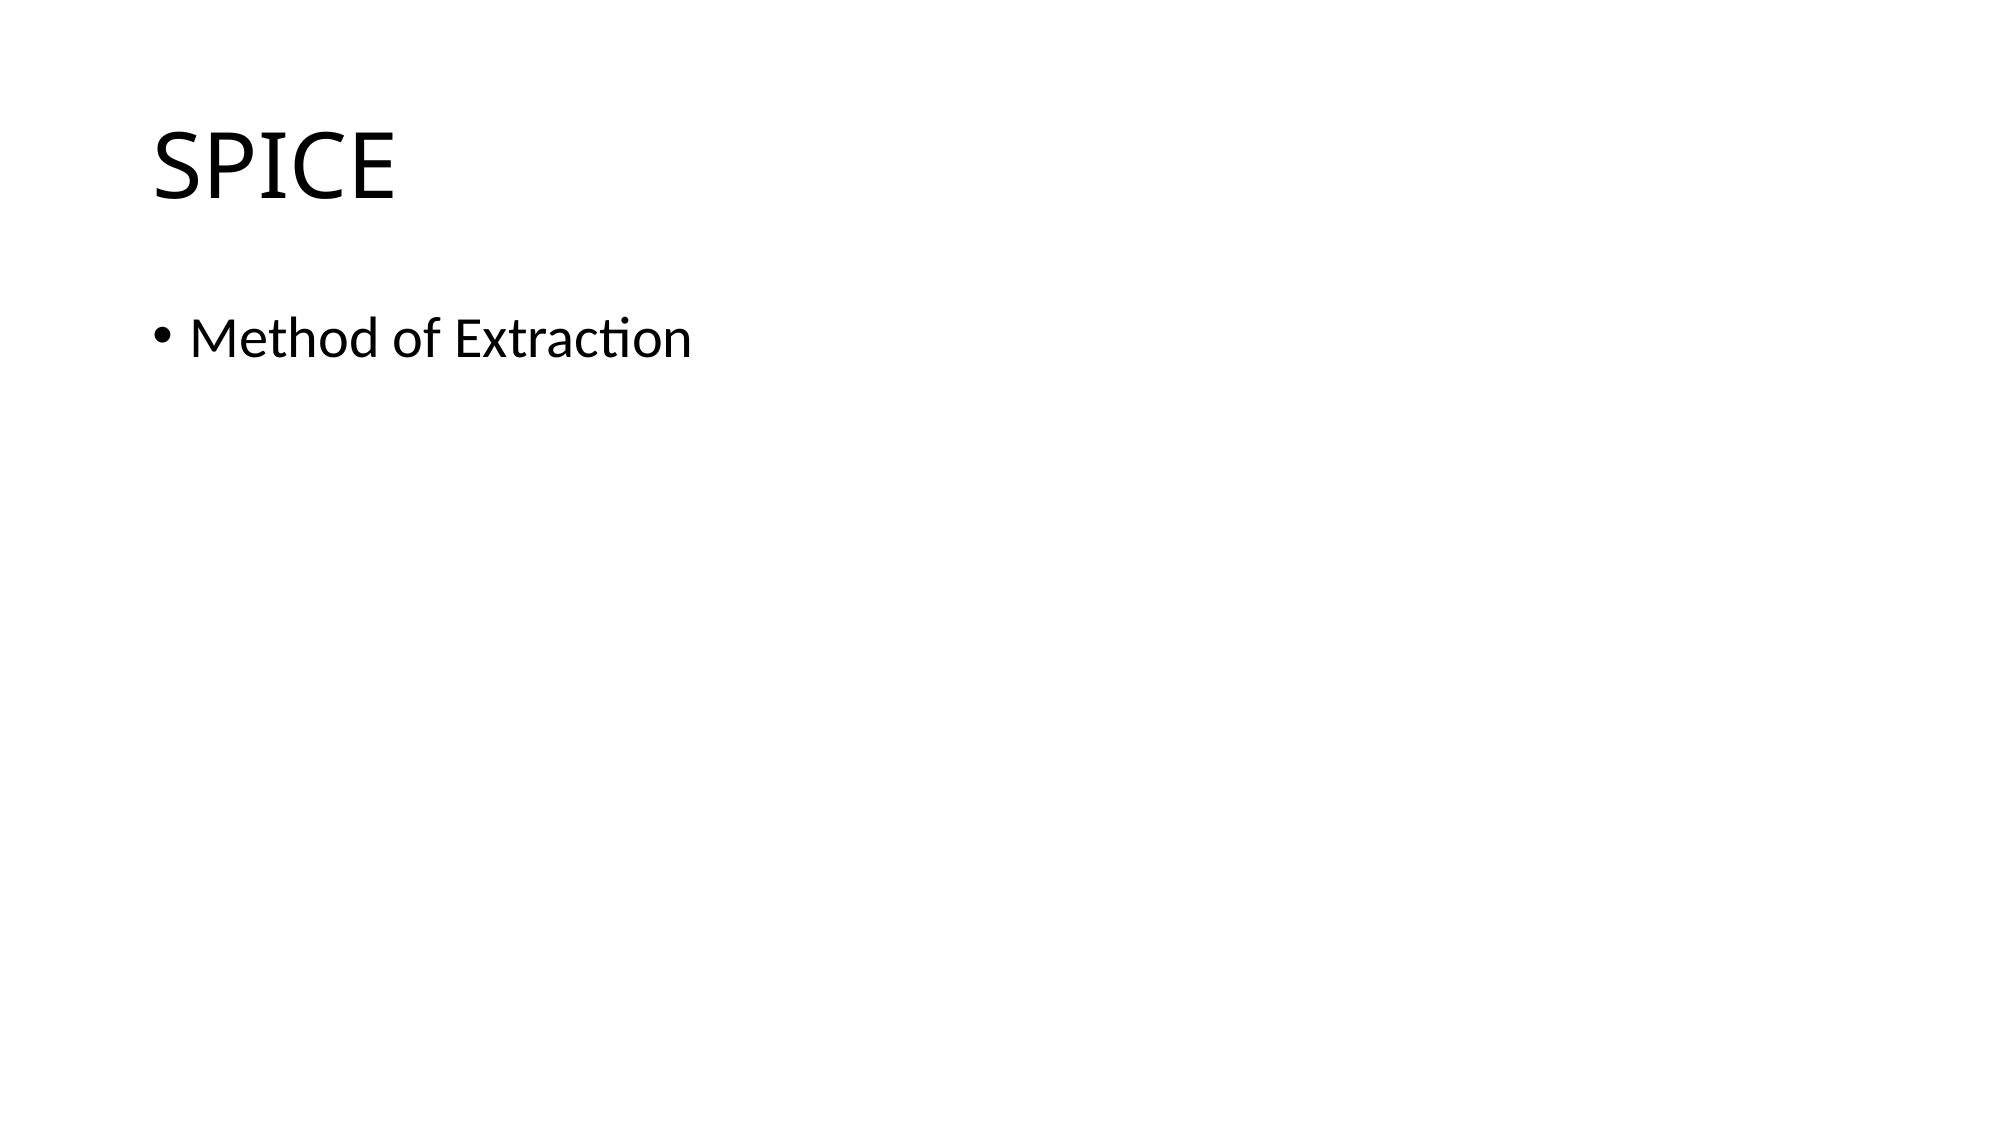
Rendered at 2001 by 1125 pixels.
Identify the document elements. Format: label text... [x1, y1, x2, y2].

list Method of Extraction [137, 299, 1863, 1014]
title SPICE [137, 59, 1863, 278]
